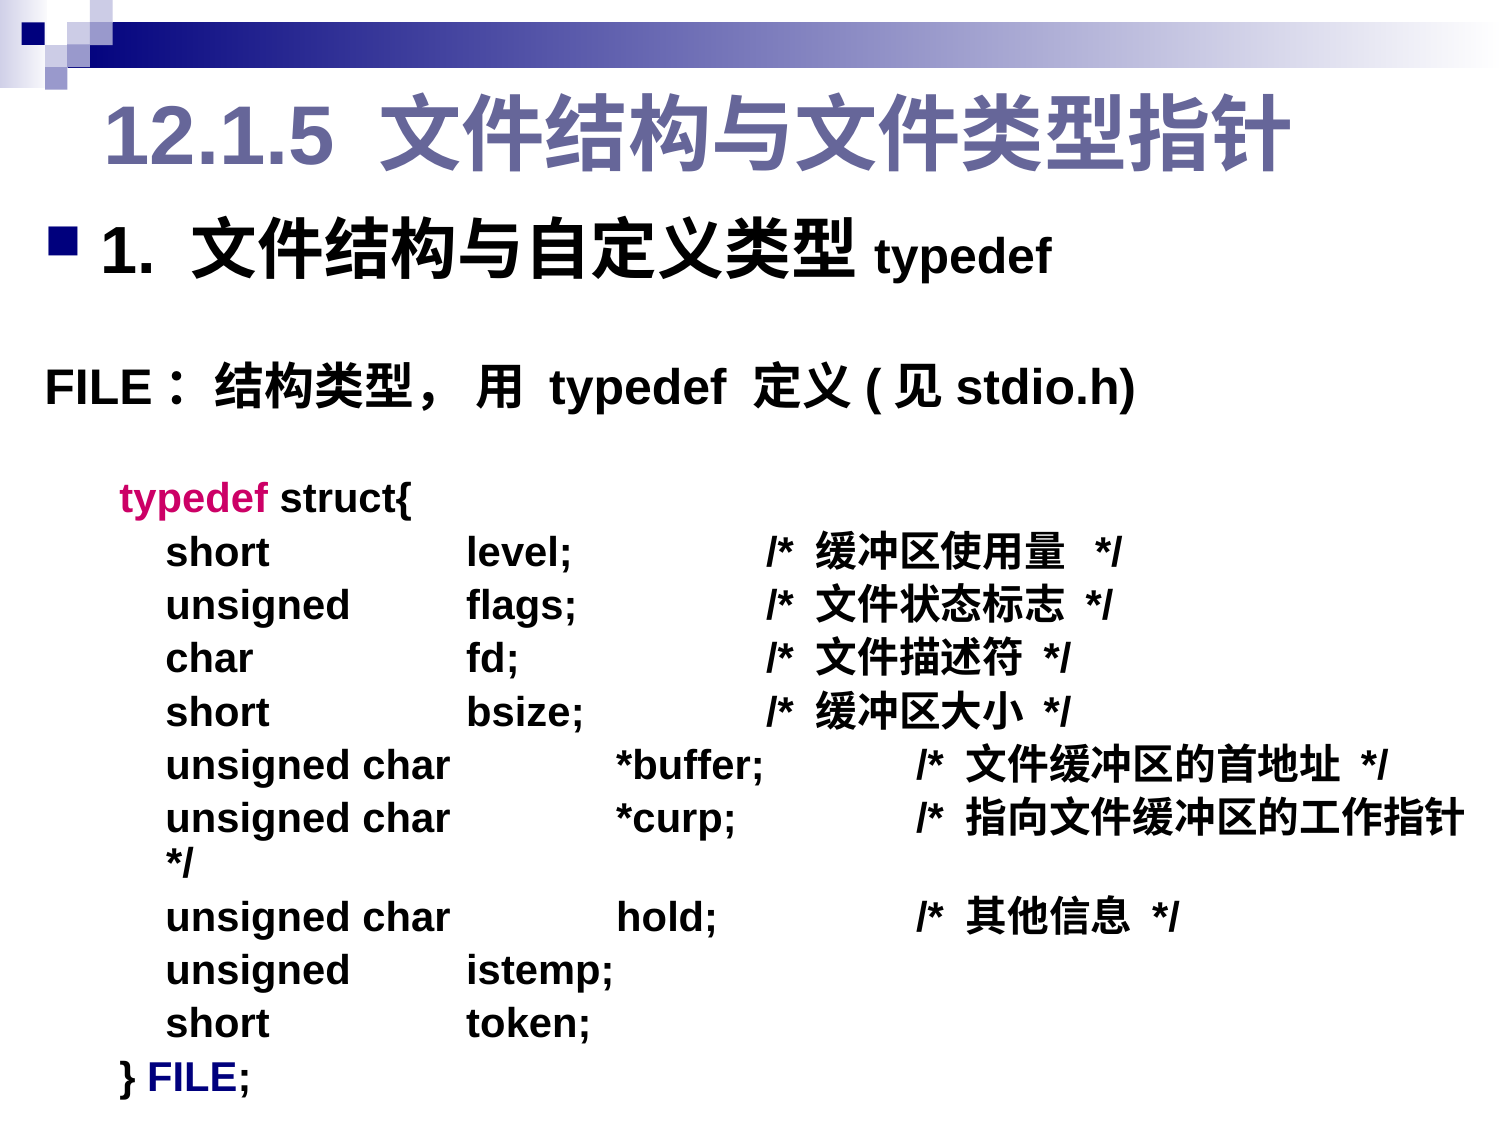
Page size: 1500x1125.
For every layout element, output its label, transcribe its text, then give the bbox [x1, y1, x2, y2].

title 12.1.5 文件结构与文件类型指针 [88, 54, 1483, 208]
list 1. 文件结构与自定义类型typedef FILE：结构类型， 用 typedef 定义(见stdio.h) typedef struct{ short level; /* 缓冲区使用量 */ unsigned flags; /* 文件状态标志 */ char fd; /* 文件描述符 */ short bsize; /* 缓冲区大小 */ unsigned char *buffer; /* 文件缓冲区的首地址 */ unsigned char *curp; /* 指向文件缓冲区的工作指针 */ unsigned char hold; /* 其他信息 */ unsigned istemp; short token; } FILE; [29, 208, 1500, 1106]
